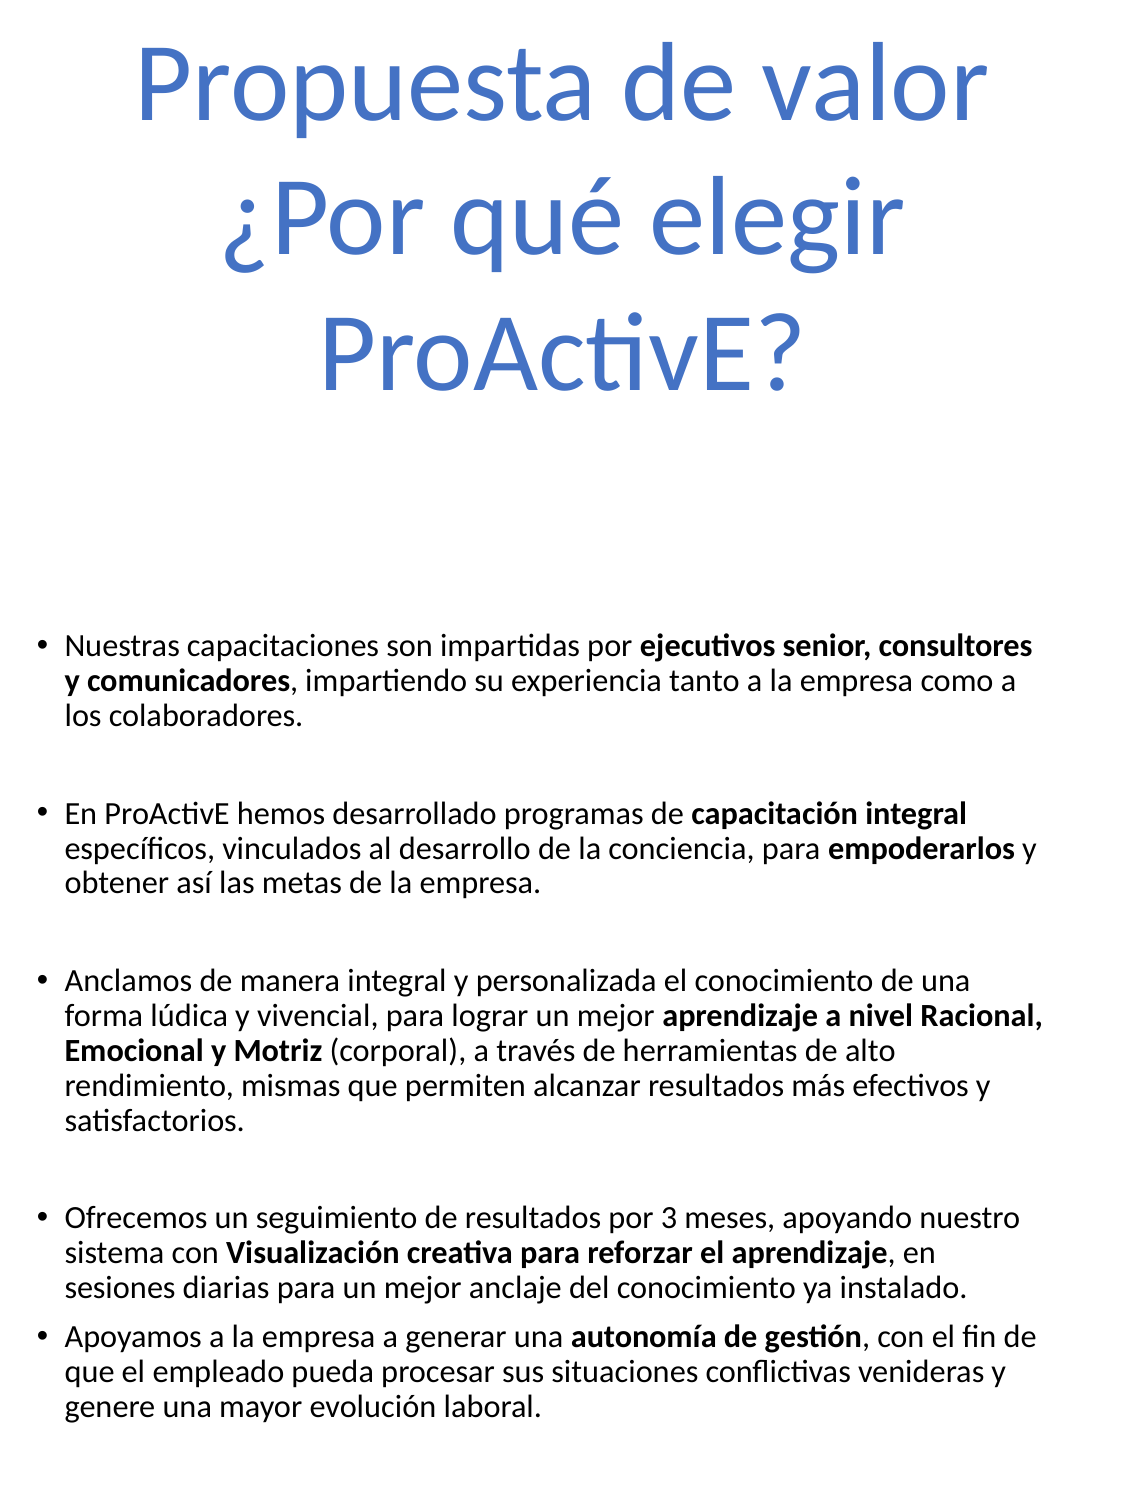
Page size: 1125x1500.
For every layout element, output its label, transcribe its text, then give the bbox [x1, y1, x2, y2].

text_box Propuesta de valor ¿Por qué elegir ProActivE? [0, 0, 1125, 420]
list Nuestras capacitaciones son impartidas por ejecutivos senior, consultores y comunicadores, impartiendo su experiencia tanto a la empresa como a los colaboradores. En ProActivE hemos desarrollado programas de capacitación integral específicos, vinculados al desarrollo de la conciencia, para empoderarlos y obtener así las metas de la empresa. Anclamos de manera integral y personalizada el conocimiento de una forma lúdica y vivencial, para lograr un mejor aprendizaje a nivel Racional, Emocional y Motriz (corporal), a través de herramientas de alto rendimiento, mismas que permiten alcanzar resultados más efectivos y satisfactorios. Ofrecemos un seguimiento de resultados por 3 meses, apoyando nuestro sistema con Visualización creativa para reforzar el aprendizaje, en sesiones diarias para un mejor anclaje del conocimiento ya instalado. Apoyamos a la empresa a generar una autonomía de gestión, con el fin de que el empleado pueda procesar sus situaciones conflictivas venideras y genere una mayor evolución laboral. [21, 621, 1066, 1447]
